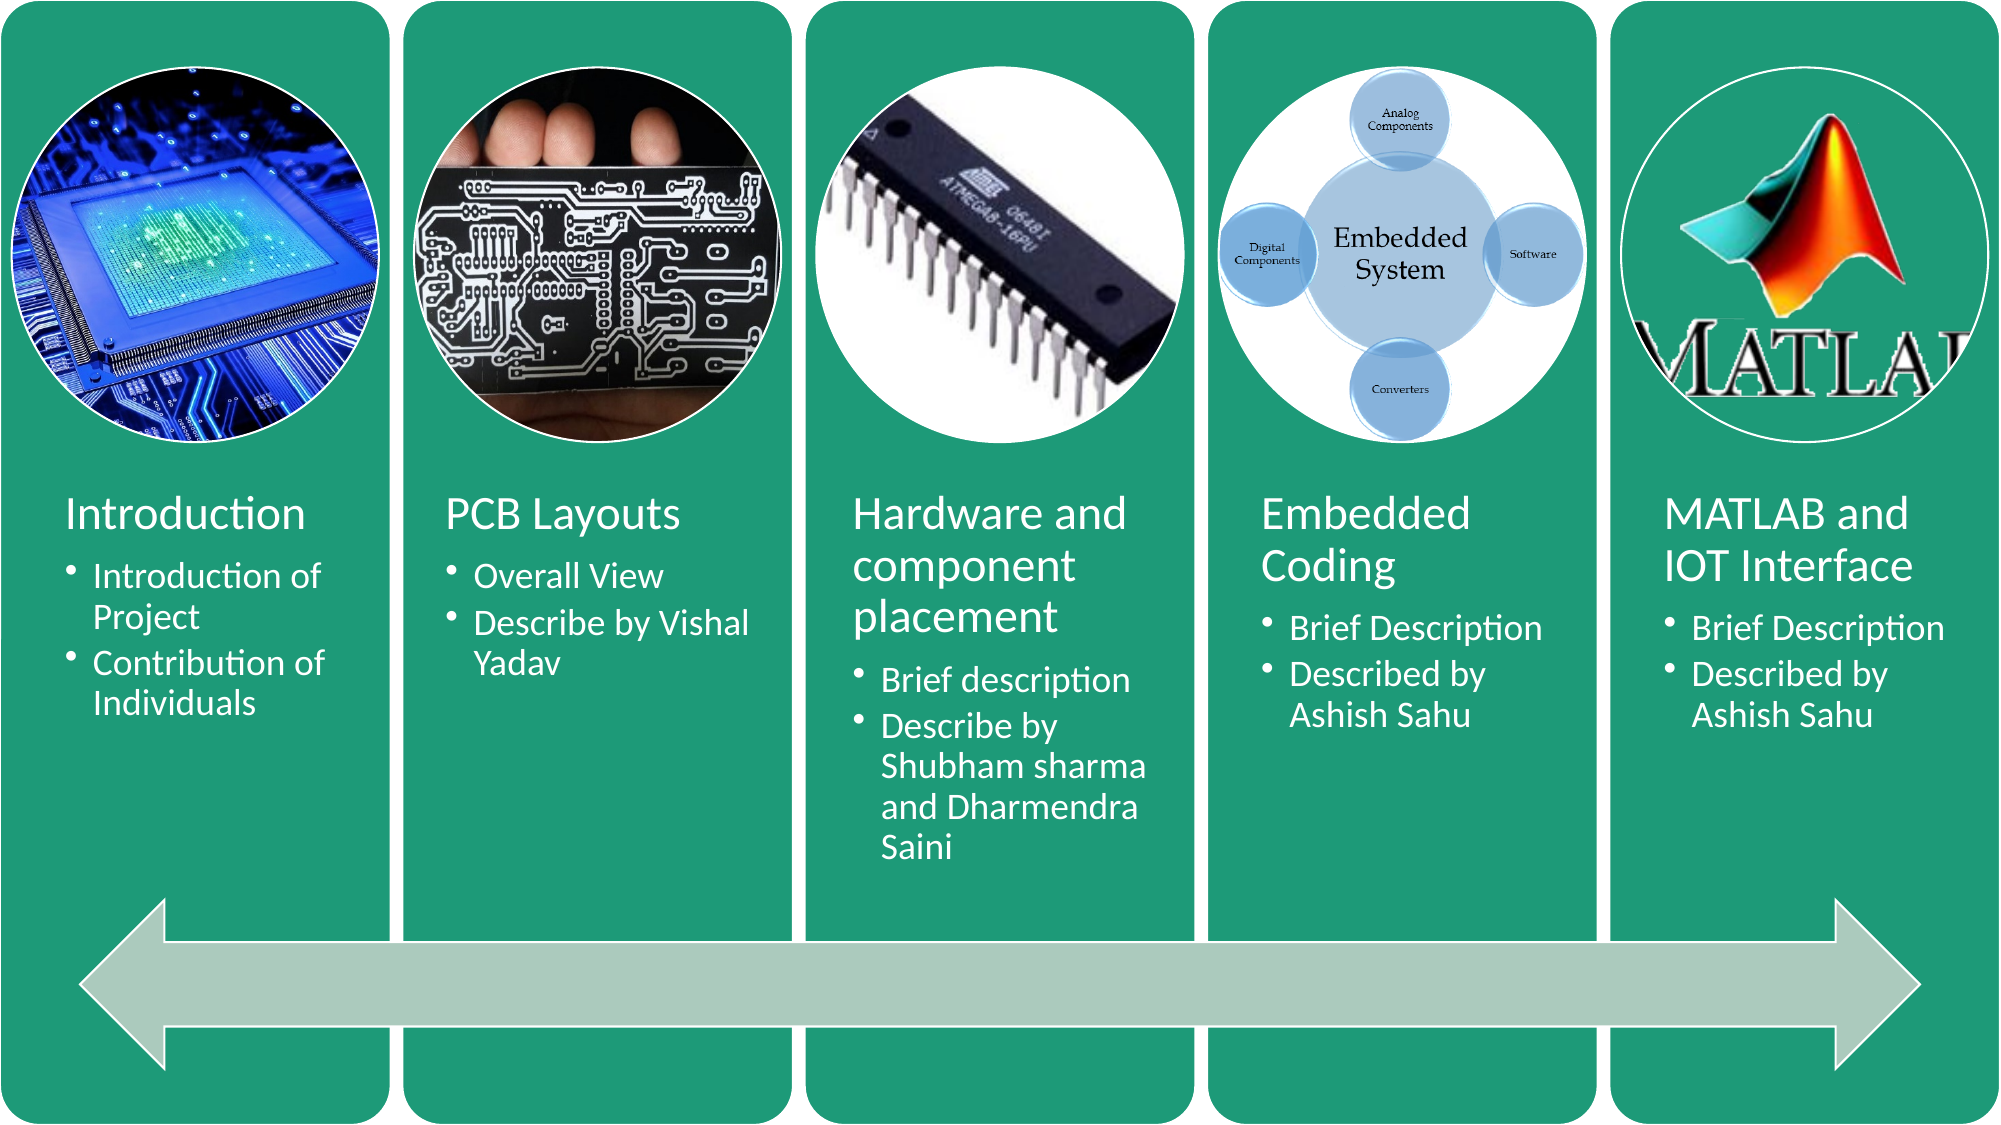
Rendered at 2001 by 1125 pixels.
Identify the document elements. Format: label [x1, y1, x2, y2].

text_box [0, 0, 2000, 1125]
